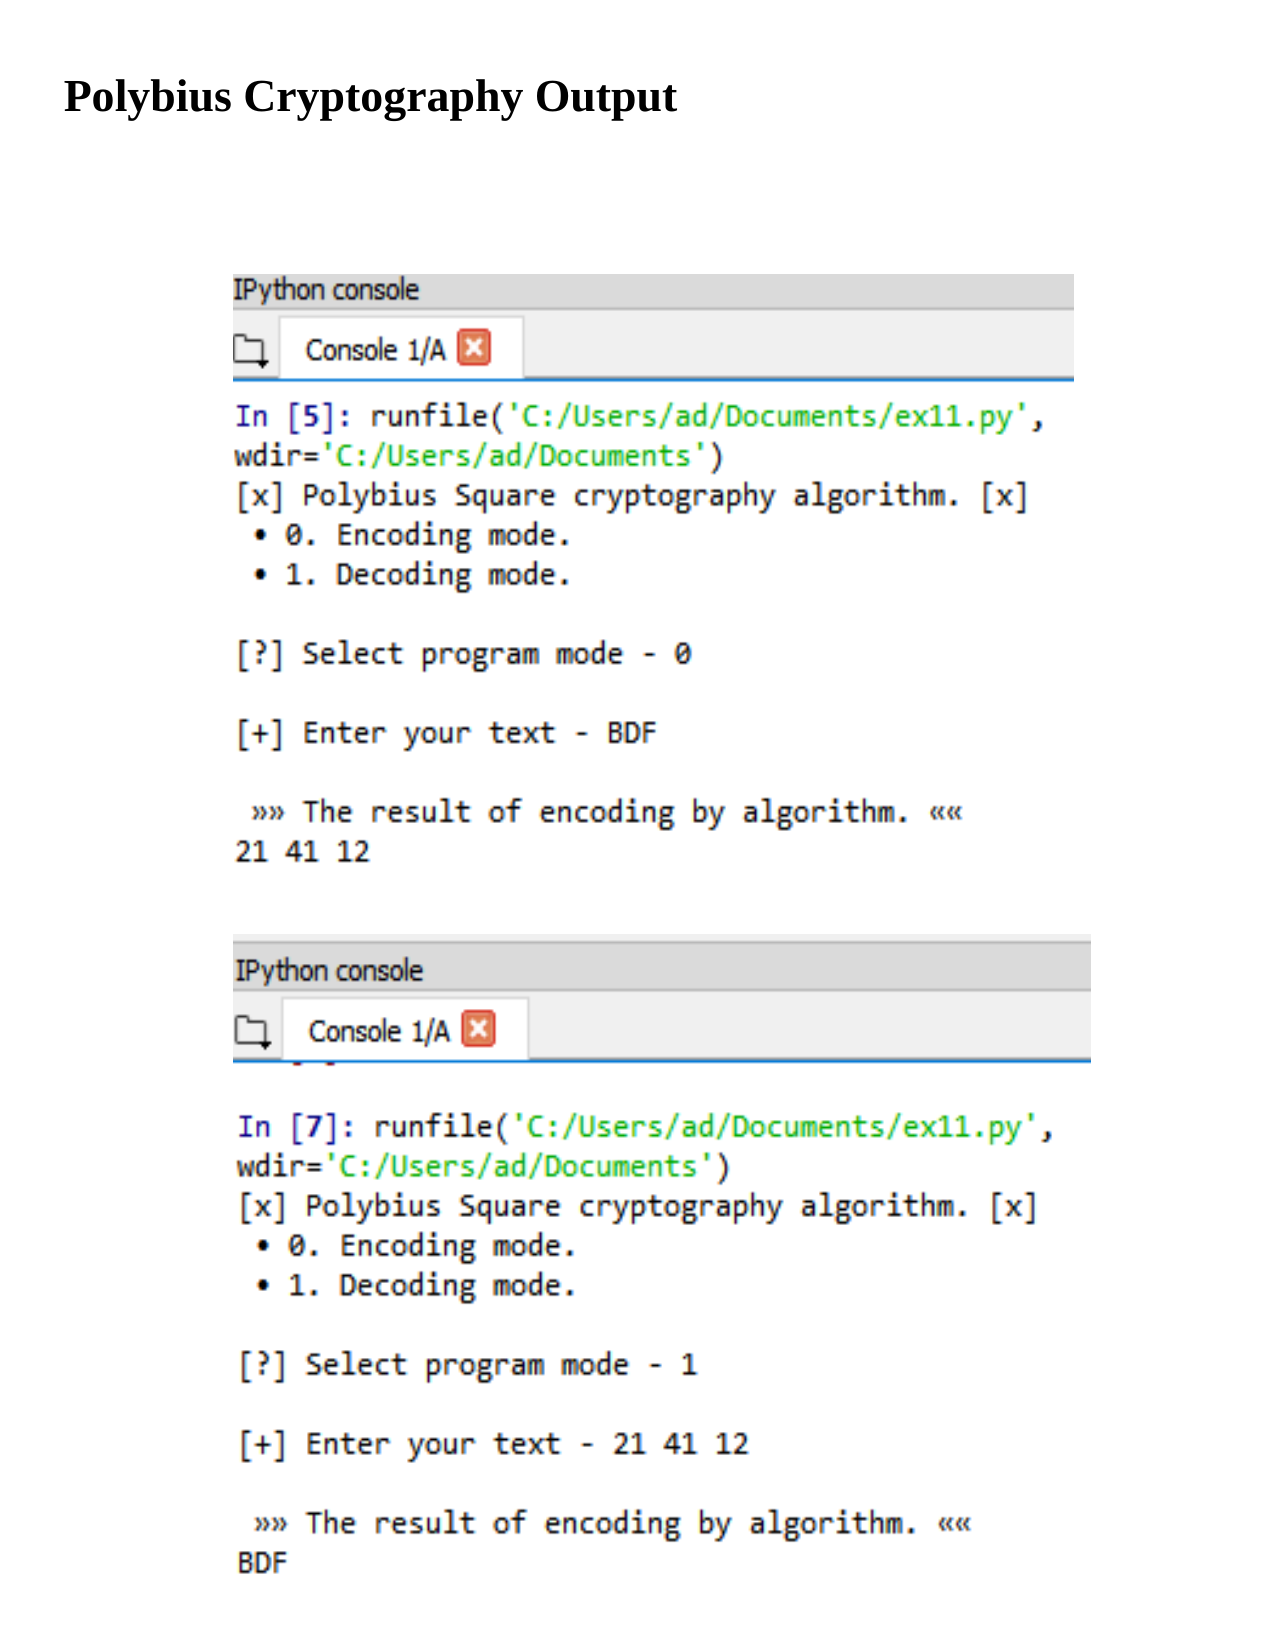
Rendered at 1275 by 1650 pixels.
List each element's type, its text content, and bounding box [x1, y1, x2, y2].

picture [233, 934, 1092, 1596]
title Polybius Cryptography Output [63, 66, 1212, 202]
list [233, 274, 1074, 882]
